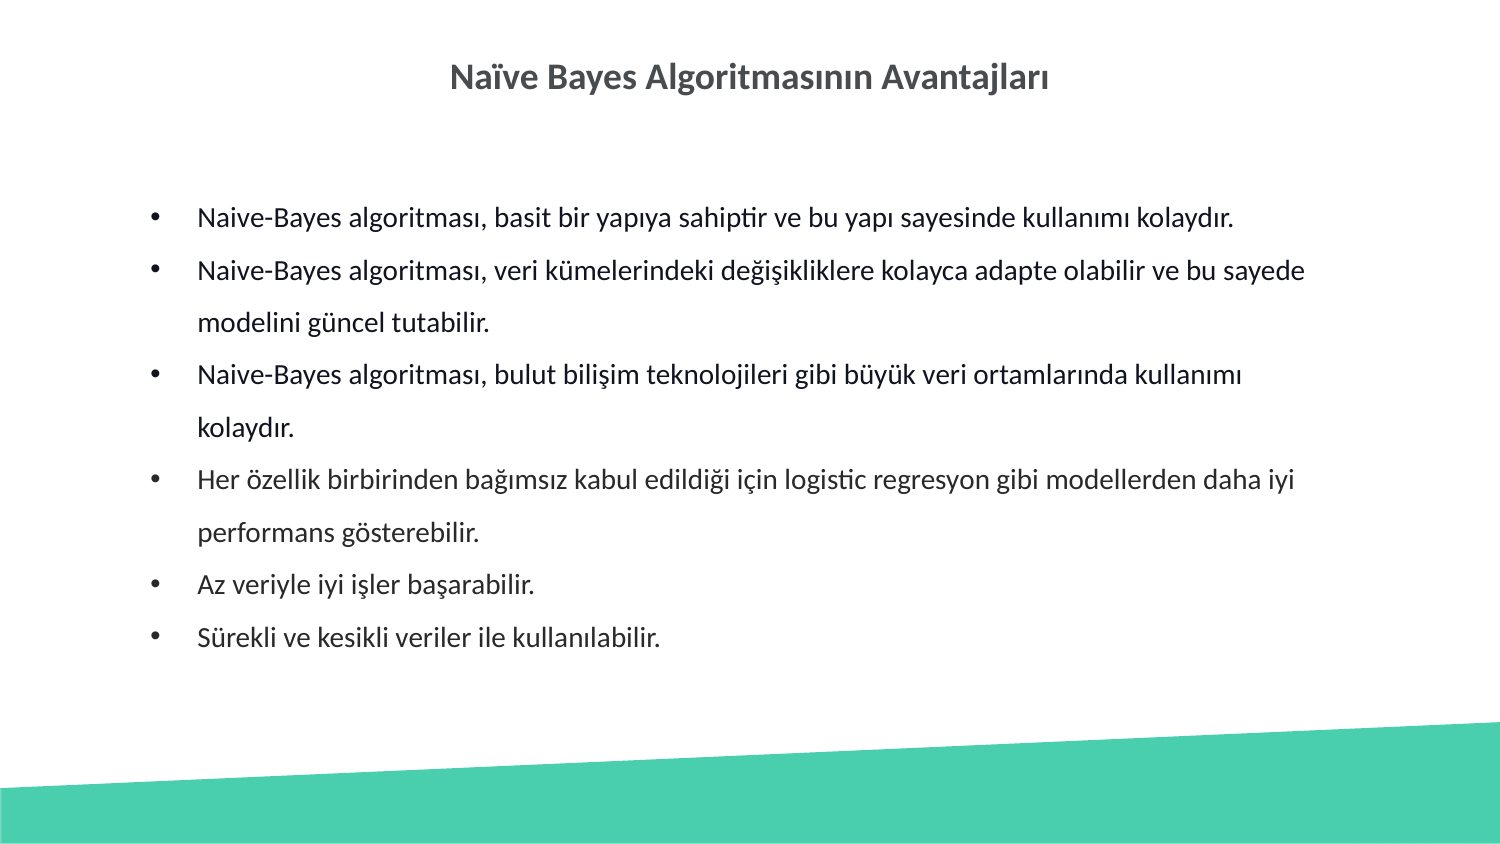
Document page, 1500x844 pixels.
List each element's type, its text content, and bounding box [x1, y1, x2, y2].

text_box Naive-Bayes algoritması, basit bir yapıya sahiptir ve bu yapı sayesinde kullanımı kolaydır. Naive-Bayes algoritması, veri kümelerindeki değişikliklere kolayca adapte olabilir ve bu sayede modelini güncel tutabilir. Naive-Bayes algoritması, bulut bilişim teknolojileri gibi büyük veri ortamlarında kullanımı kolaydır. Her özellik birbirinden bağımsız kabul edildiği için logistic regresyon gibi modellerden daha iyi performans gösterebilir. Az veriyle iyi işler başarabilir. Sürekli ve kesikli veriler ile kullanılabilir. [135, 173, 1329, 713]
picture [0, 0, 1500, 788]
title Naïve Bayes Algoritmasının Avantajları [75, 33, 1425, 115]
